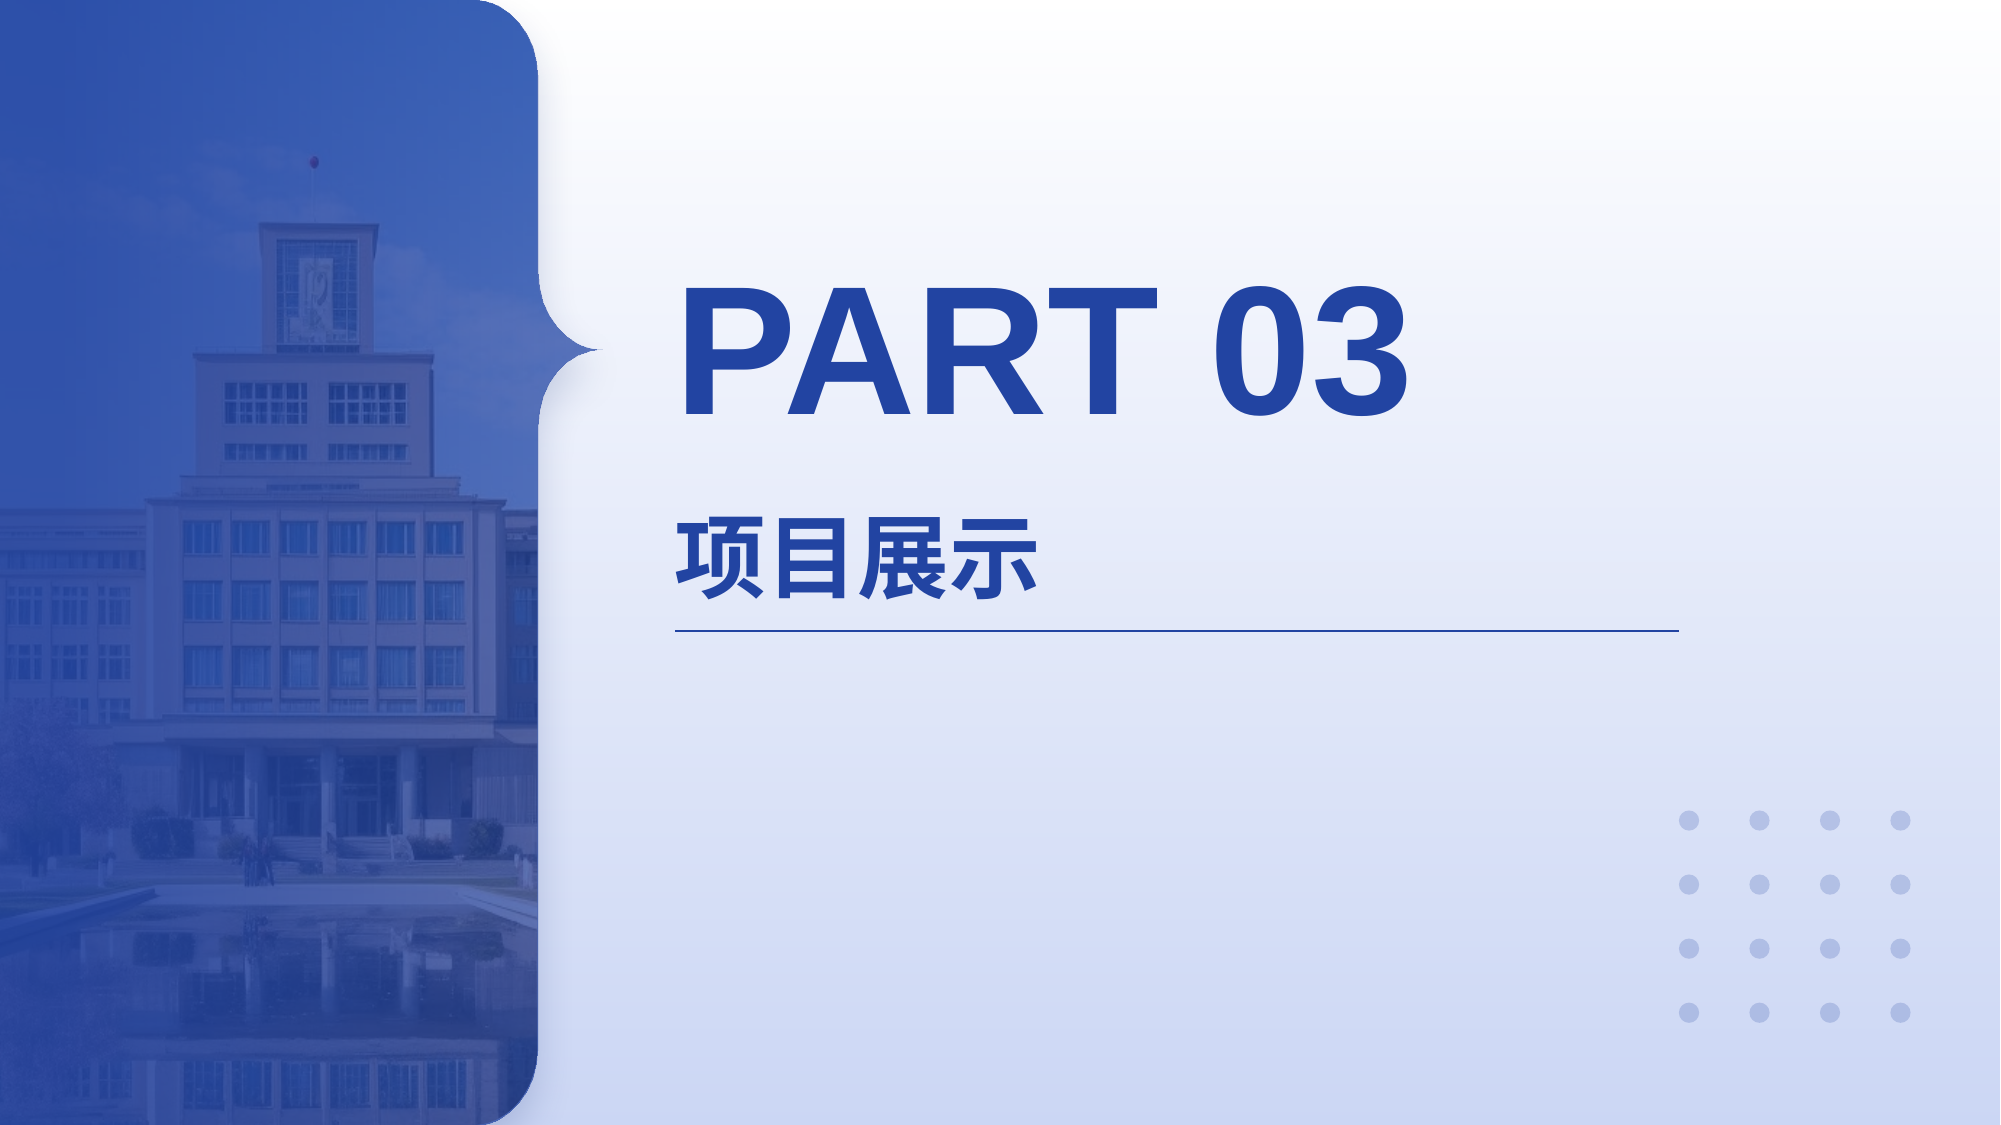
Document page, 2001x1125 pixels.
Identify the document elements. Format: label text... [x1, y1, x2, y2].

title 项目展示 [659, 309, 1890, 617]
text_box PART 03 [659, 248, 1881, 462]
